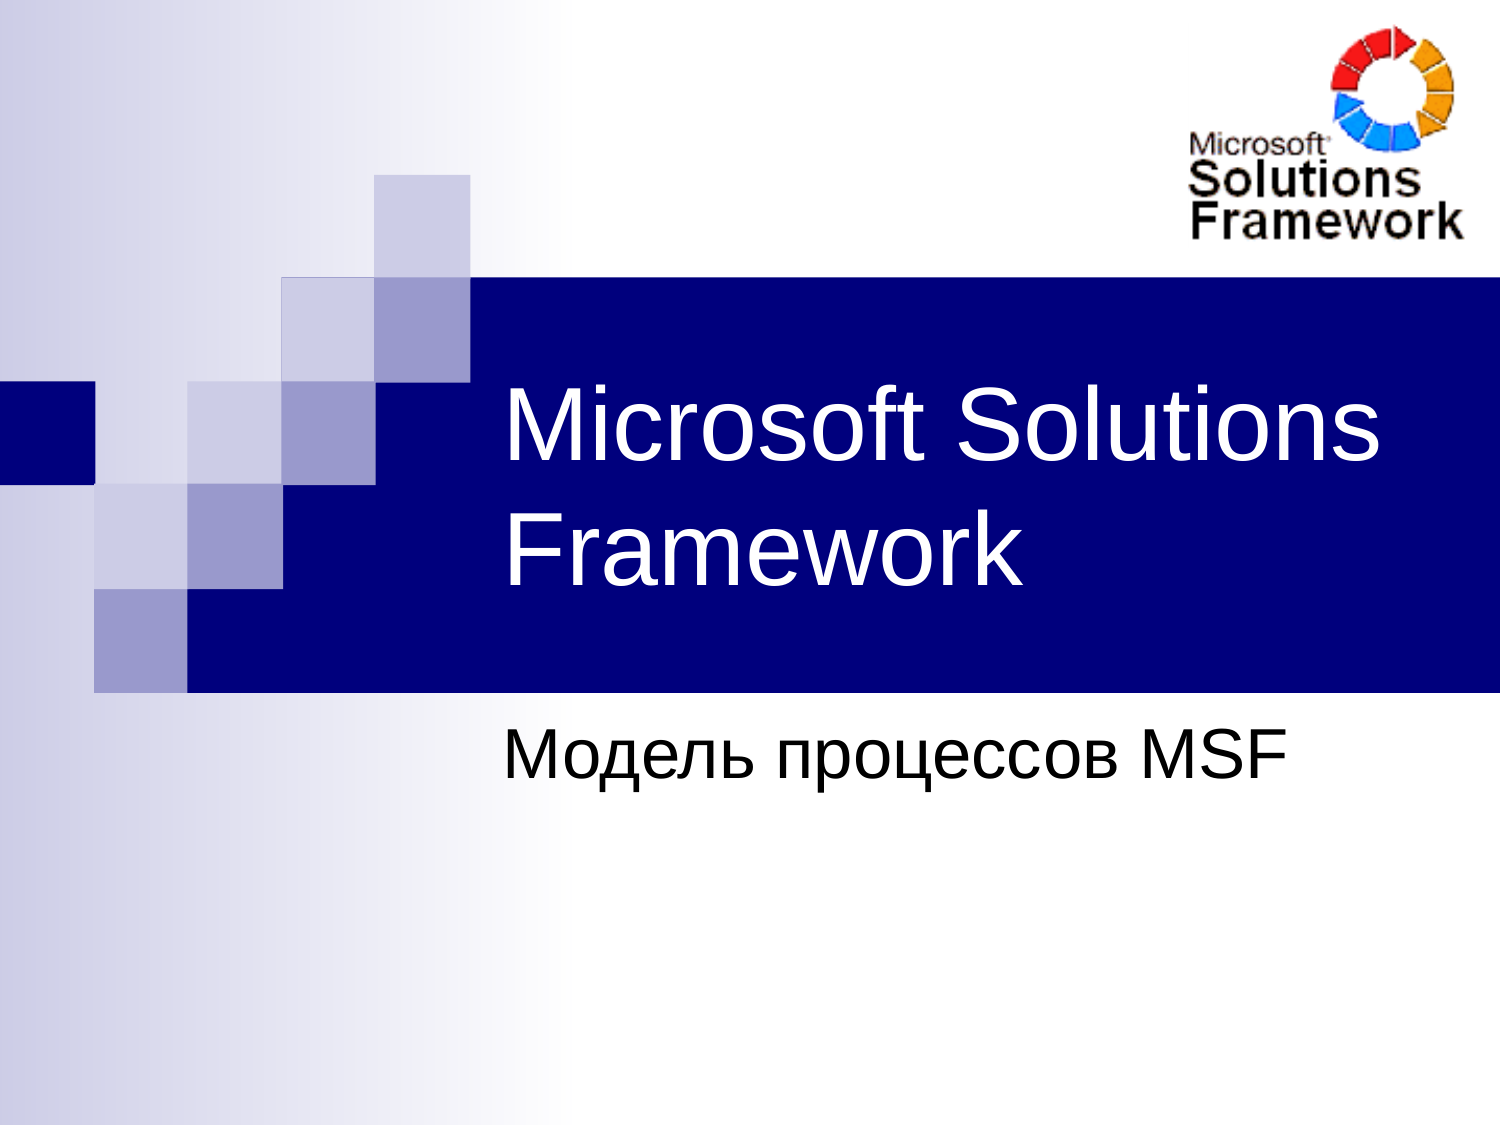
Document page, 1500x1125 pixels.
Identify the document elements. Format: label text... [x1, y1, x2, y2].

title Microsoft Solutions Framework [487, 299, 1475, 663]
picture [1186, 23, 1471, 248]
subtitle Модель процессов MSF [487, 699, 1475, 988]
